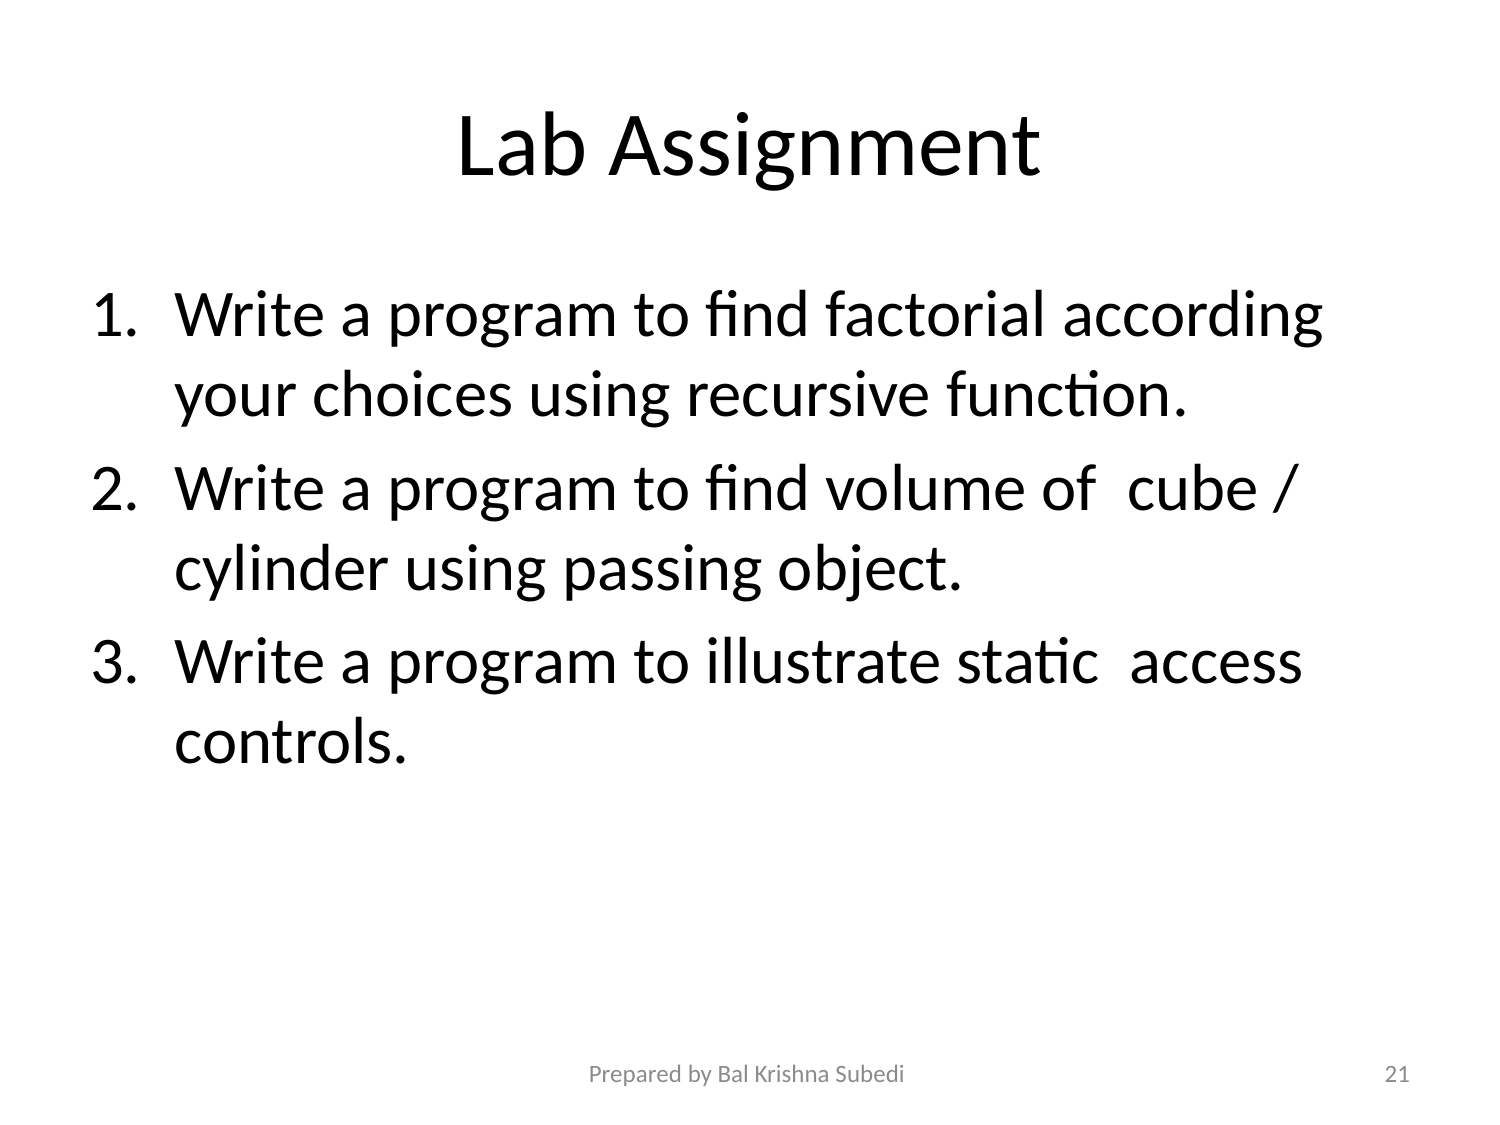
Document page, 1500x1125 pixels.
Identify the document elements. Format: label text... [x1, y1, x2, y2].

list Write a program to find factorial according your choices using recursive function. Write a program to find volume of cube / cylinder using passing object. Write a program to illustrate static access controls. [75, 262, 1425, 1005]
slide_number 21 [1074, 1042, 1425, 1103]
title Lab Assignment [75, 45, 1425, 233]
footer Prepared by Bal Krishna Subedi [512, 1042, 988, 1103]
